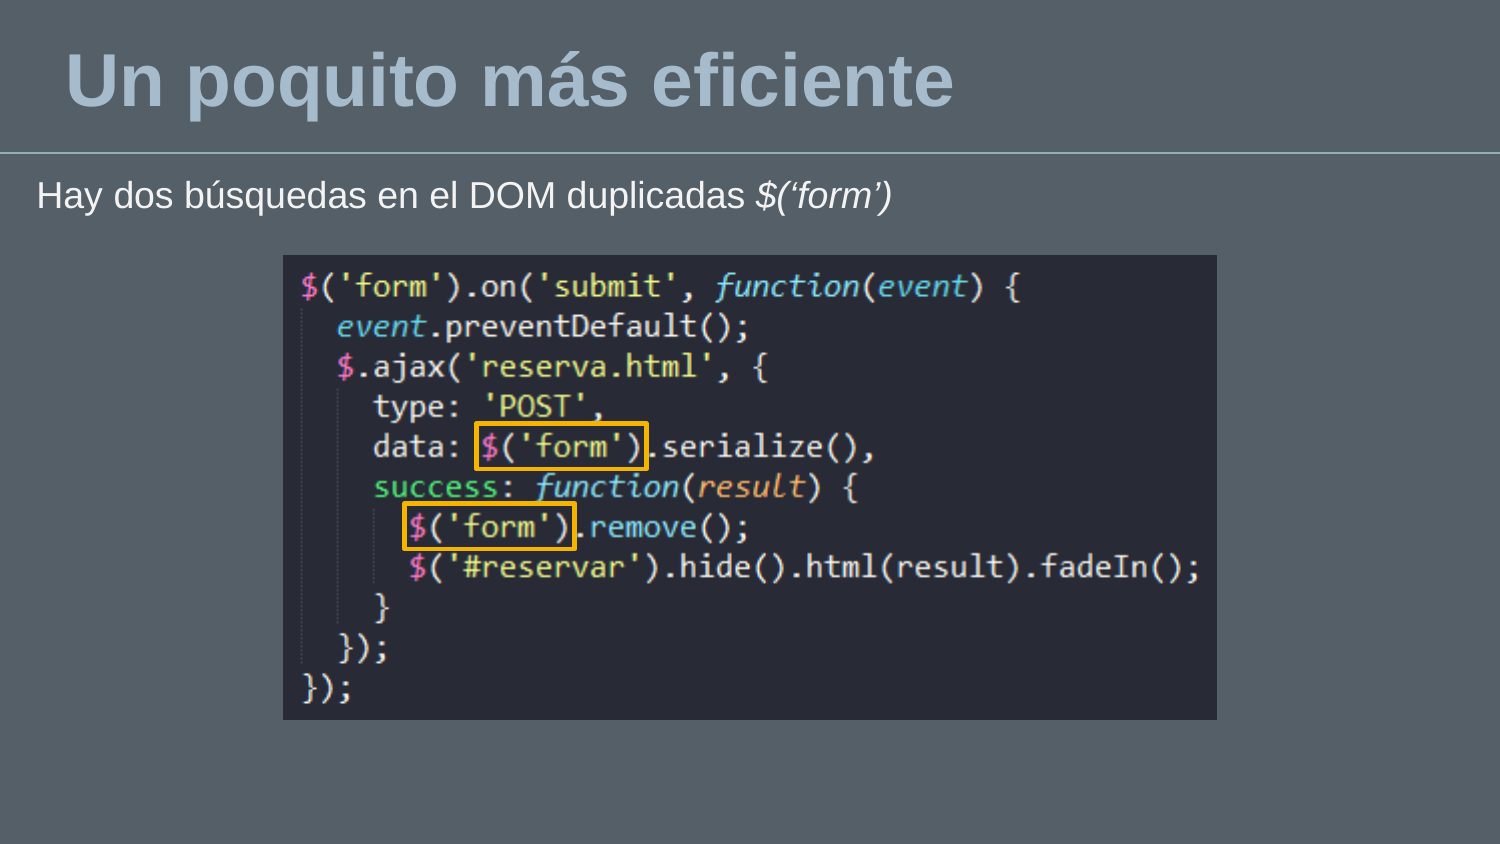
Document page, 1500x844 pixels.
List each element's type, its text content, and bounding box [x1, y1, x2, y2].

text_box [404, 423, 647, 550]
picture [282, 254, 1217, 721]
text_box Hay dos búsquedas en el DOM duplicadas $(‘form’) [21, 160, 1500, 248]
title Un poquito más eficiente [50, 0, 1465, 137]
